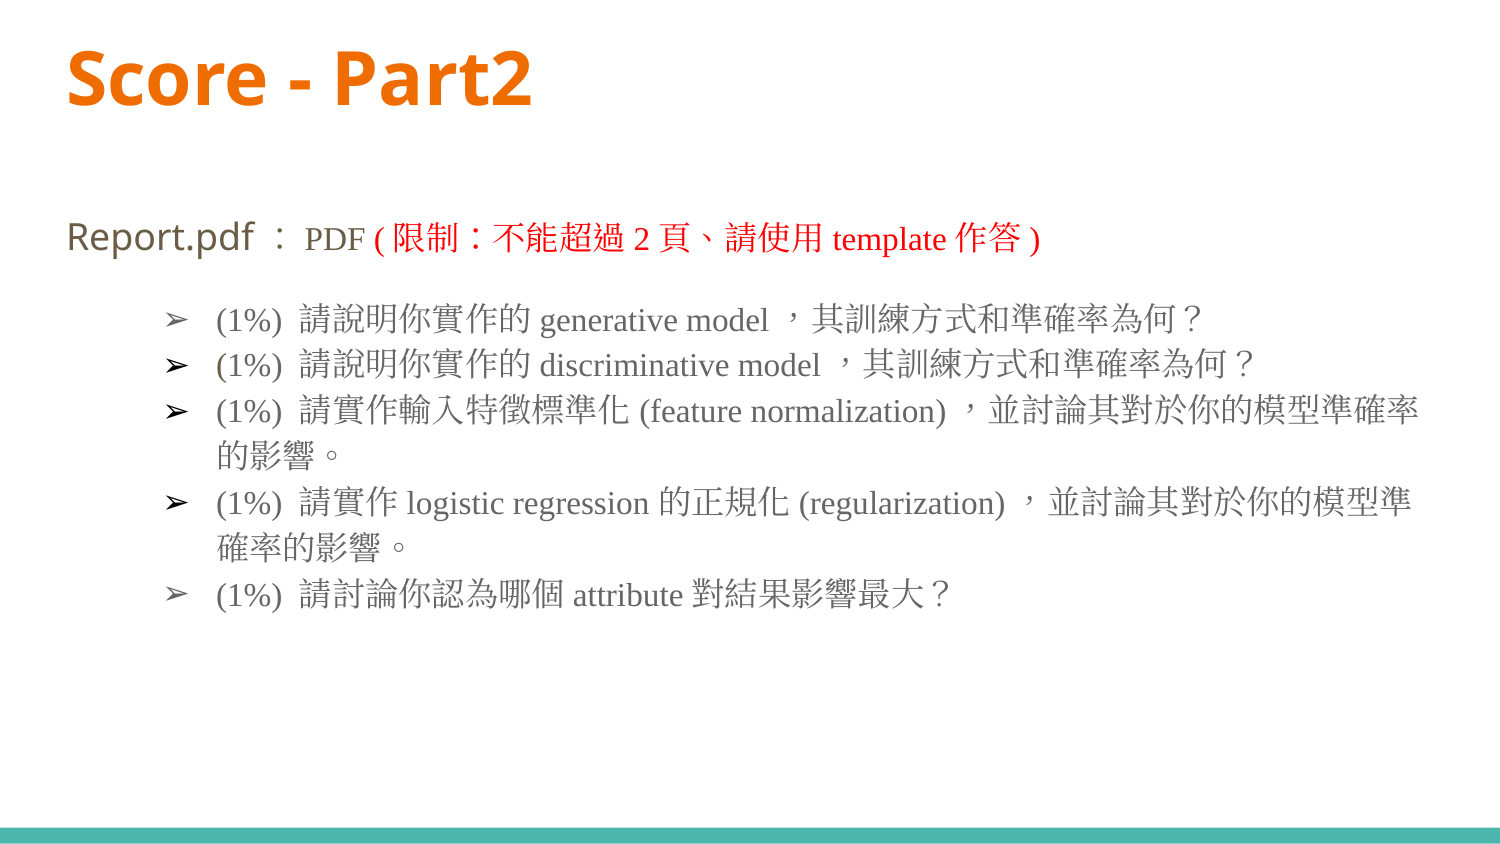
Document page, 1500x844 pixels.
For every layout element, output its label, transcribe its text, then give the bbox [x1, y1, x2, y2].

list Report.pdf：PDF (限制：不能超過2頁、請使用template作答) (1%) 請說明你實作的generative model，其訓練方式和準確率為何？ (1%) 請說明你實作的discriminative model，其訓練方式和準確率為何？ (1%) 請實作輸入特徵標準化(feature normalization)，並討論其對於你的模型準確率的影響。 (1%) 請實作logistic regression的正規化(regularization)，並討論其對於你的模型準確率的影響。 (1%) 請討論你認為哪個attribute對結果影響最大？ [51, 113, 1449, 788]
title Score - Part2 [51, 15, 1449, 113]
